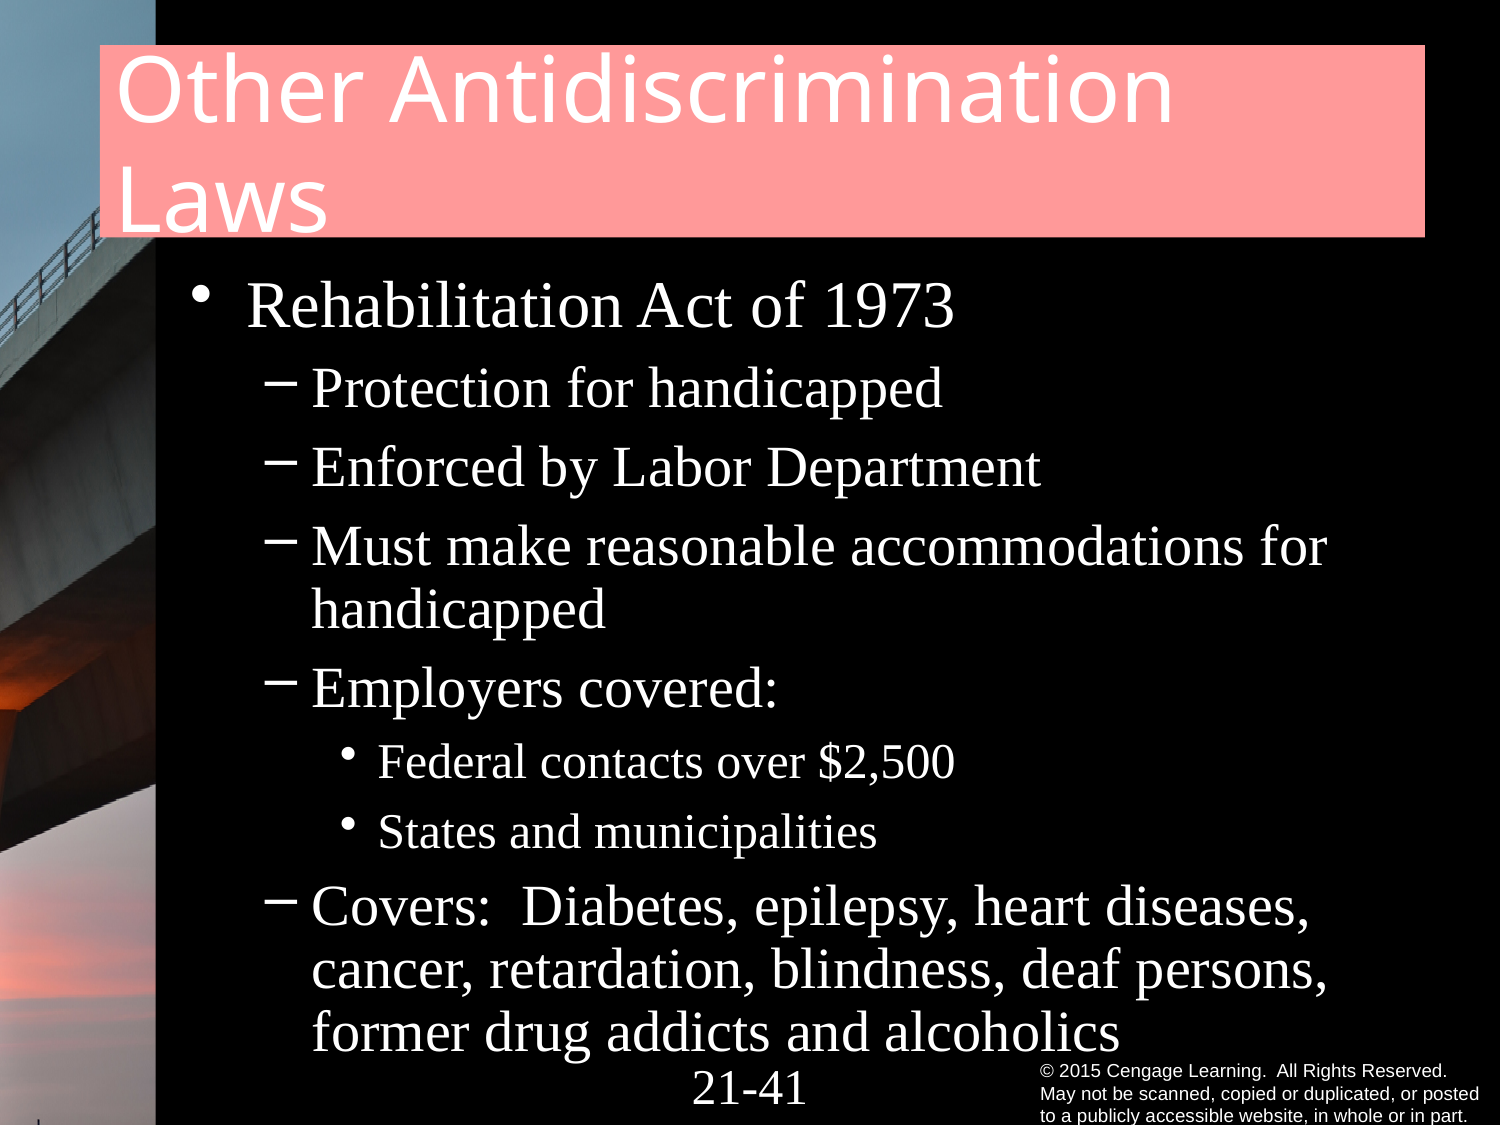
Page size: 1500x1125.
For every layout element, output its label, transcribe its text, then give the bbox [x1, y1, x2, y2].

slide_number 21-40 [574, 1046, 926, 1125]
list Rehabilitation Act of 1973 Protection for handicapped Enforced by Labor Department Must make reasonable accommodations for handicapped Employers covered: Federal contacts over $2,500 States and municipalities Covers: Diabetes, epilepsy, heart diseases, cancer, retardation, blindness, deaf persons, former drug addicts and alcoholics [174, 262, 1438, 1025]
picture [0, 0, 155, 1125]
title Other Antidiscrimination Laws [99, 44, 1426, 238]
